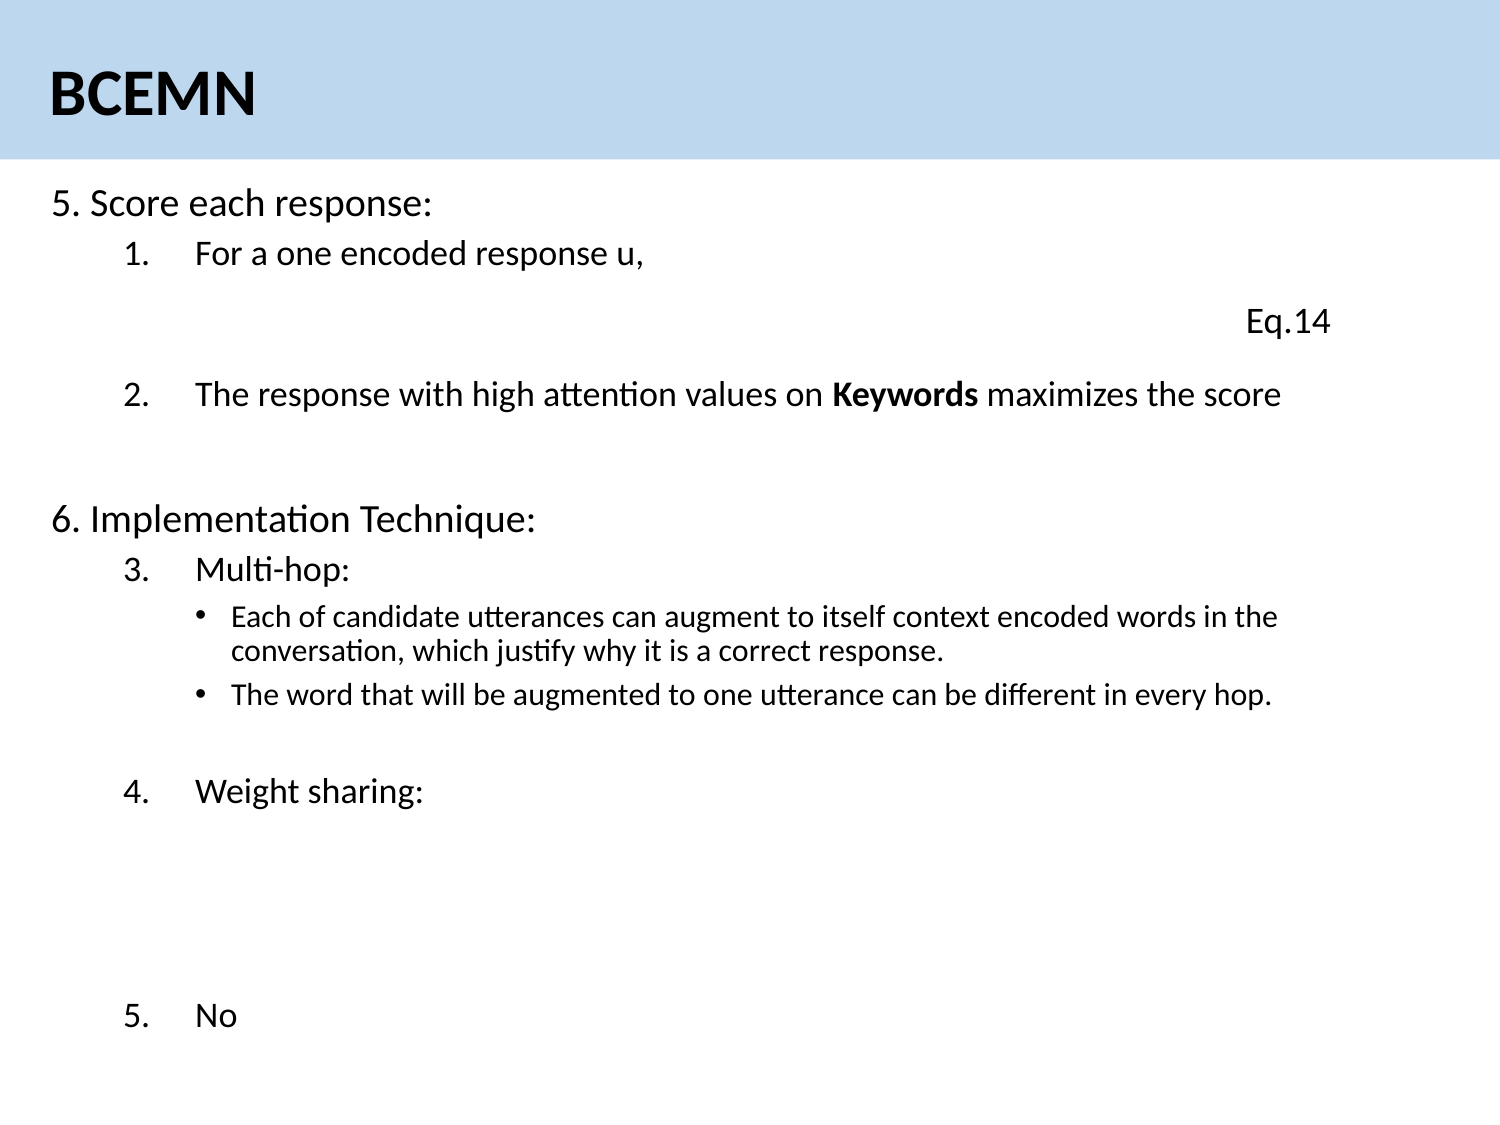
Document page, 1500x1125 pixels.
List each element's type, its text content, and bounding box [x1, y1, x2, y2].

title BCEMN [34, 30, 1329, 158]
text_box Eq.14 [1231, 289, 1372, 349]
